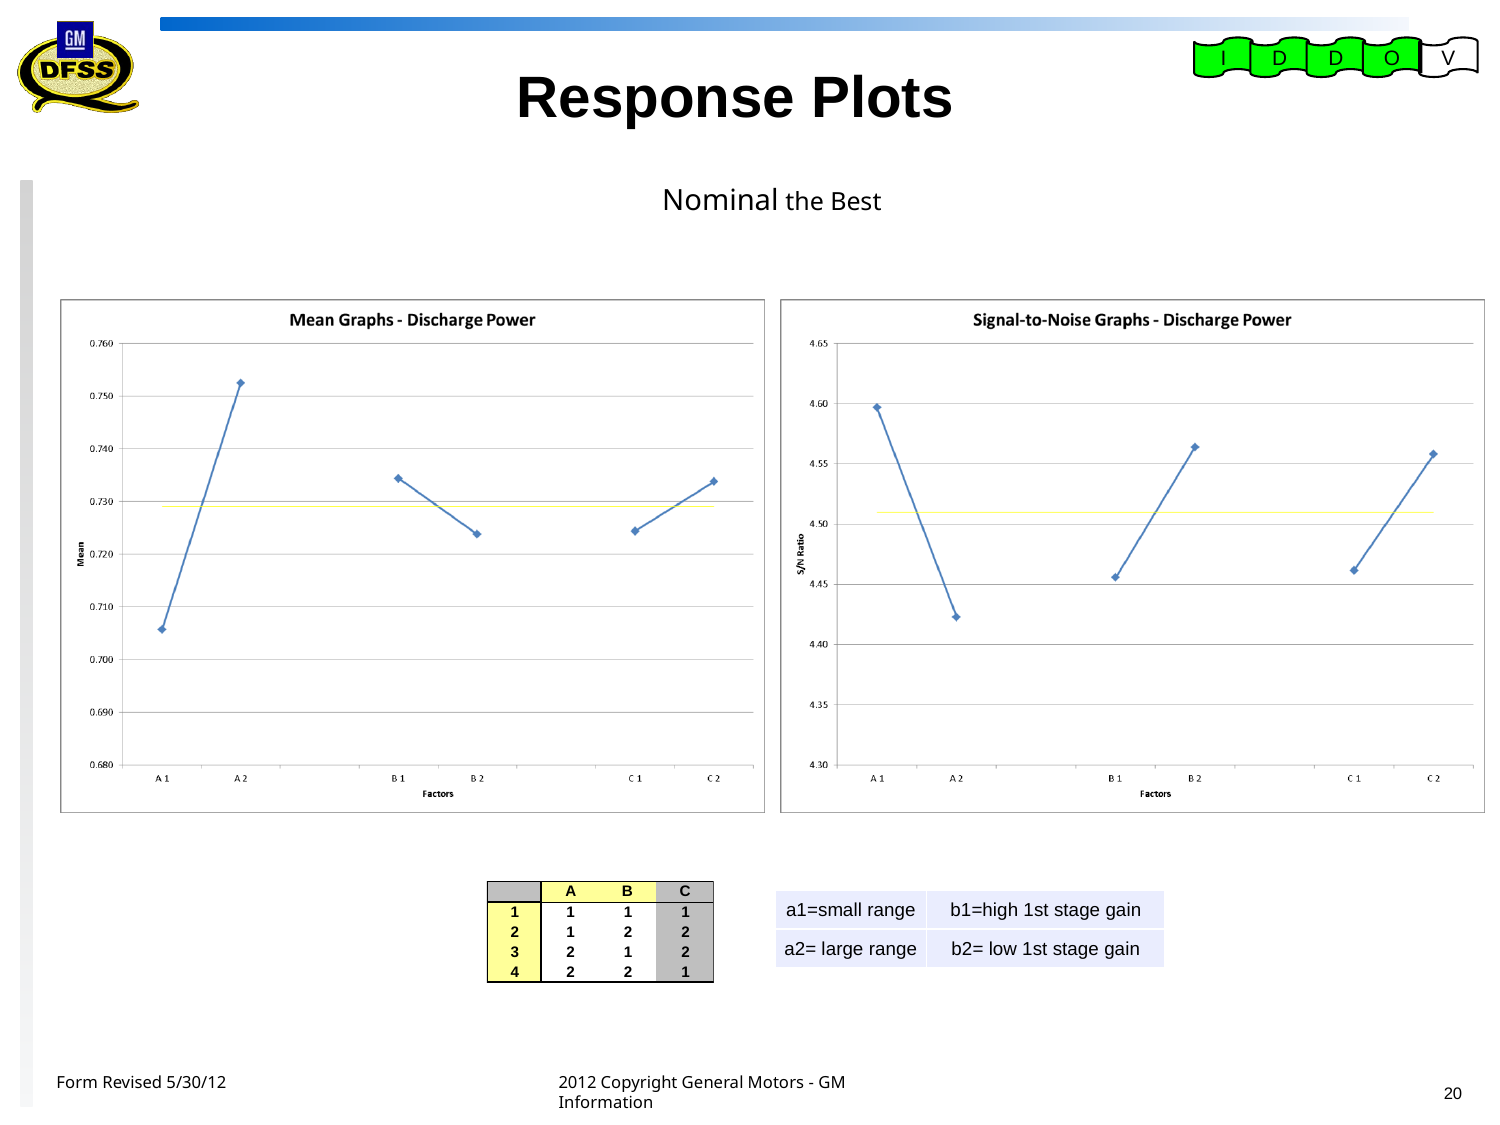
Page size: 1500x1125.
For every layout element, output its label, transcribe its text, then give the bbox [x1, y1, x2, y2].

text_box D [1250, 37, 1309, 78]
table_cell b2= low 1st stage gain [927, 930, 1164, 967]
text_box Nominal the Best [442, 174, 1108, 224]
picture [779, 299, 1486, 813]
text_box I [1194, 37, 1253, 78]
picture [486, 881, 715, 984]
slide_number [41, 1064, 448, 1109]
footer 2012 Copyright General Motors - GM Information [543, 1064, 957, 1115]
slide_number 20 [1149, 1074, 1463, 1125]
text_box D [1306, 37, 1366, 78]
text_box V [1419, 37, 1478, 78]
table_cell a2= large range [776, 930, 926, 967]
table_header a1=small range [776, 891, 926, 928]
table_header b1=high 1st stage gain [927, 891, 1164, 928]
title Response Plots [60, 0, 1411, 188]
picture [59, 299, 766, 813]
text_box O [1362, 37, 1422, 78]
picture [17, 21, 60, 118]
